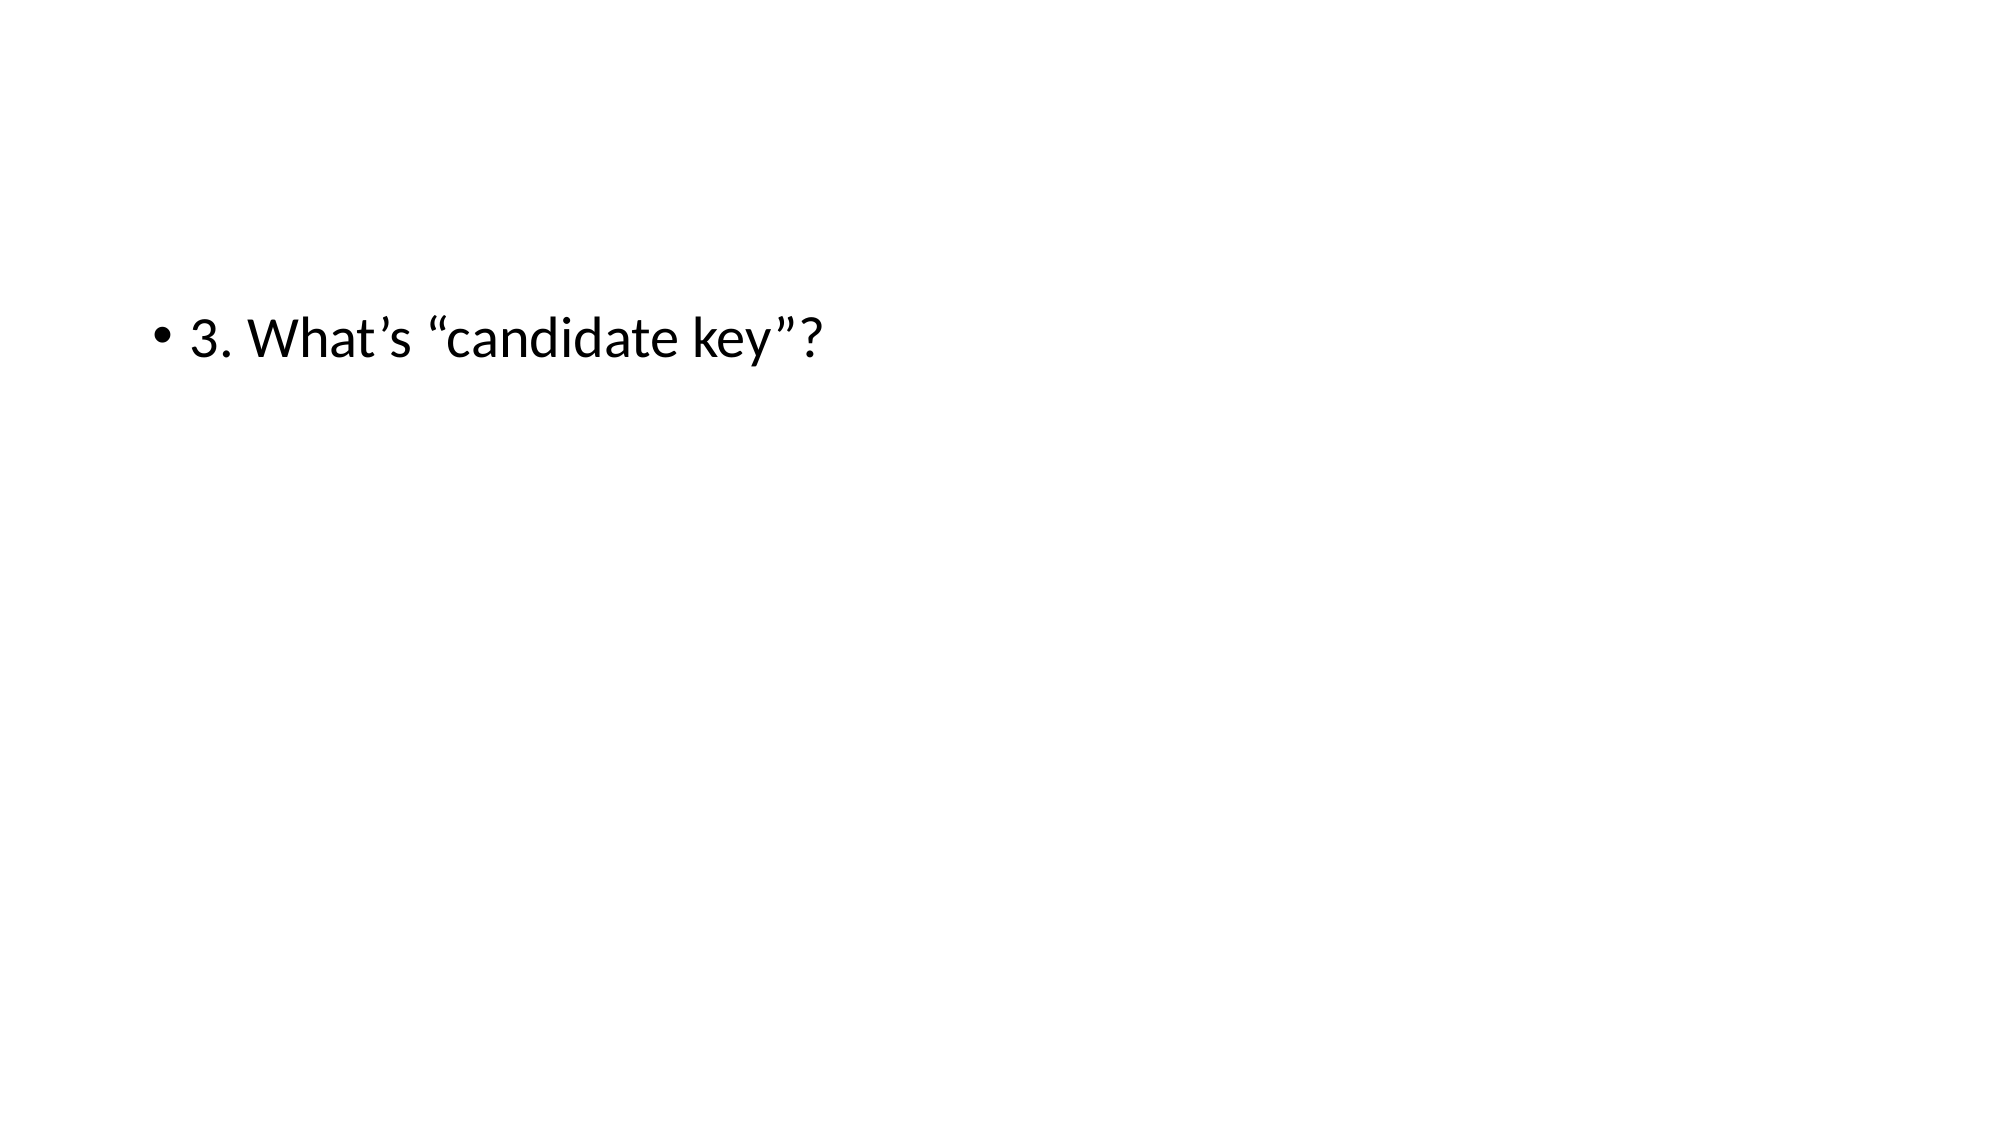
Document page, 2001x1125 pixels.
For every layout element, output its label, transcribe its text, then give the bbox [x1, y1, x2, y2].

list 3. What’s “candidate key”? [137, 299, 1863, 1014]
